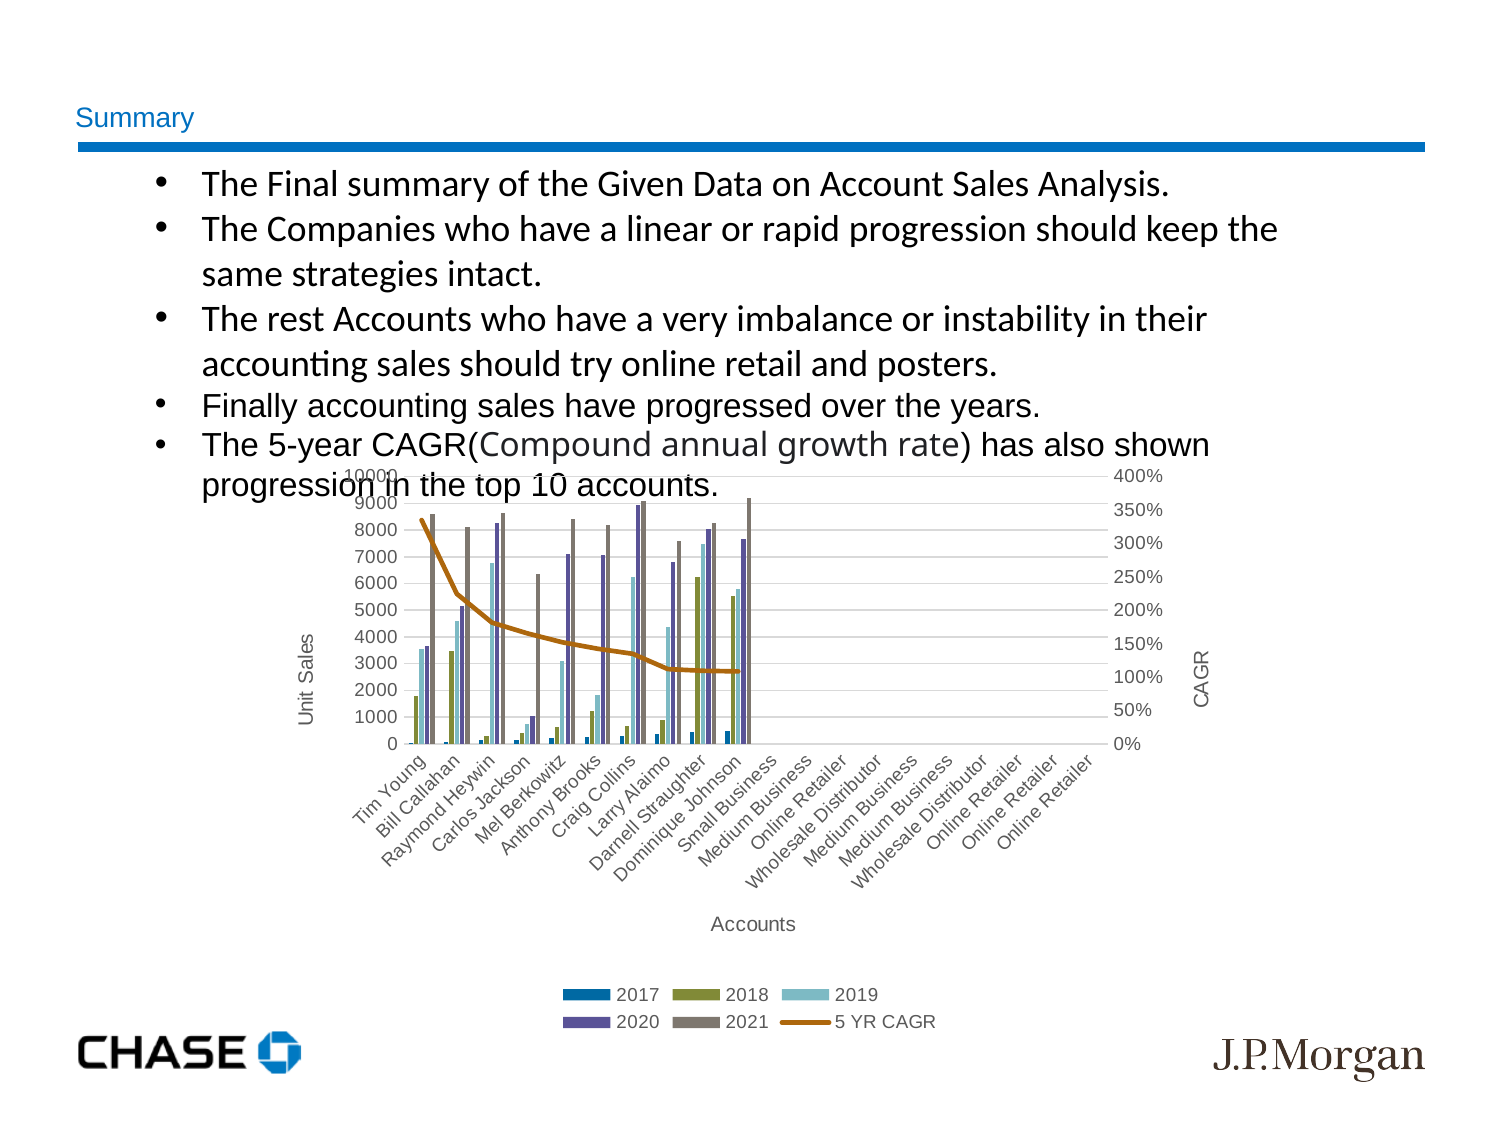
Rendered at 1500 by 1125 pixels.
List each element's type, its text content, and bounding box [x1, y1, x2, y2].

text_box [1213, 1039, 1425, 1083]
chart [260, 453, 1240, 1040]
title Summary [75, 95, 1425, 141]
picture [74, 1028, 308, 1077]
text_box The Final summary of the Given Data on Account Sales Analysis. The Companies who have a linear or rapid progression should keep the same strategies intact. The rest Accounts who have a very imbalance or instability in their accounting sales should try online retail and posters. Finally accounting sales have progressed over the years. The 5-year CAGR(Compound annual growth rate) has also shown progression in the top 10 accounts. [139, 151, 1361, 601]
